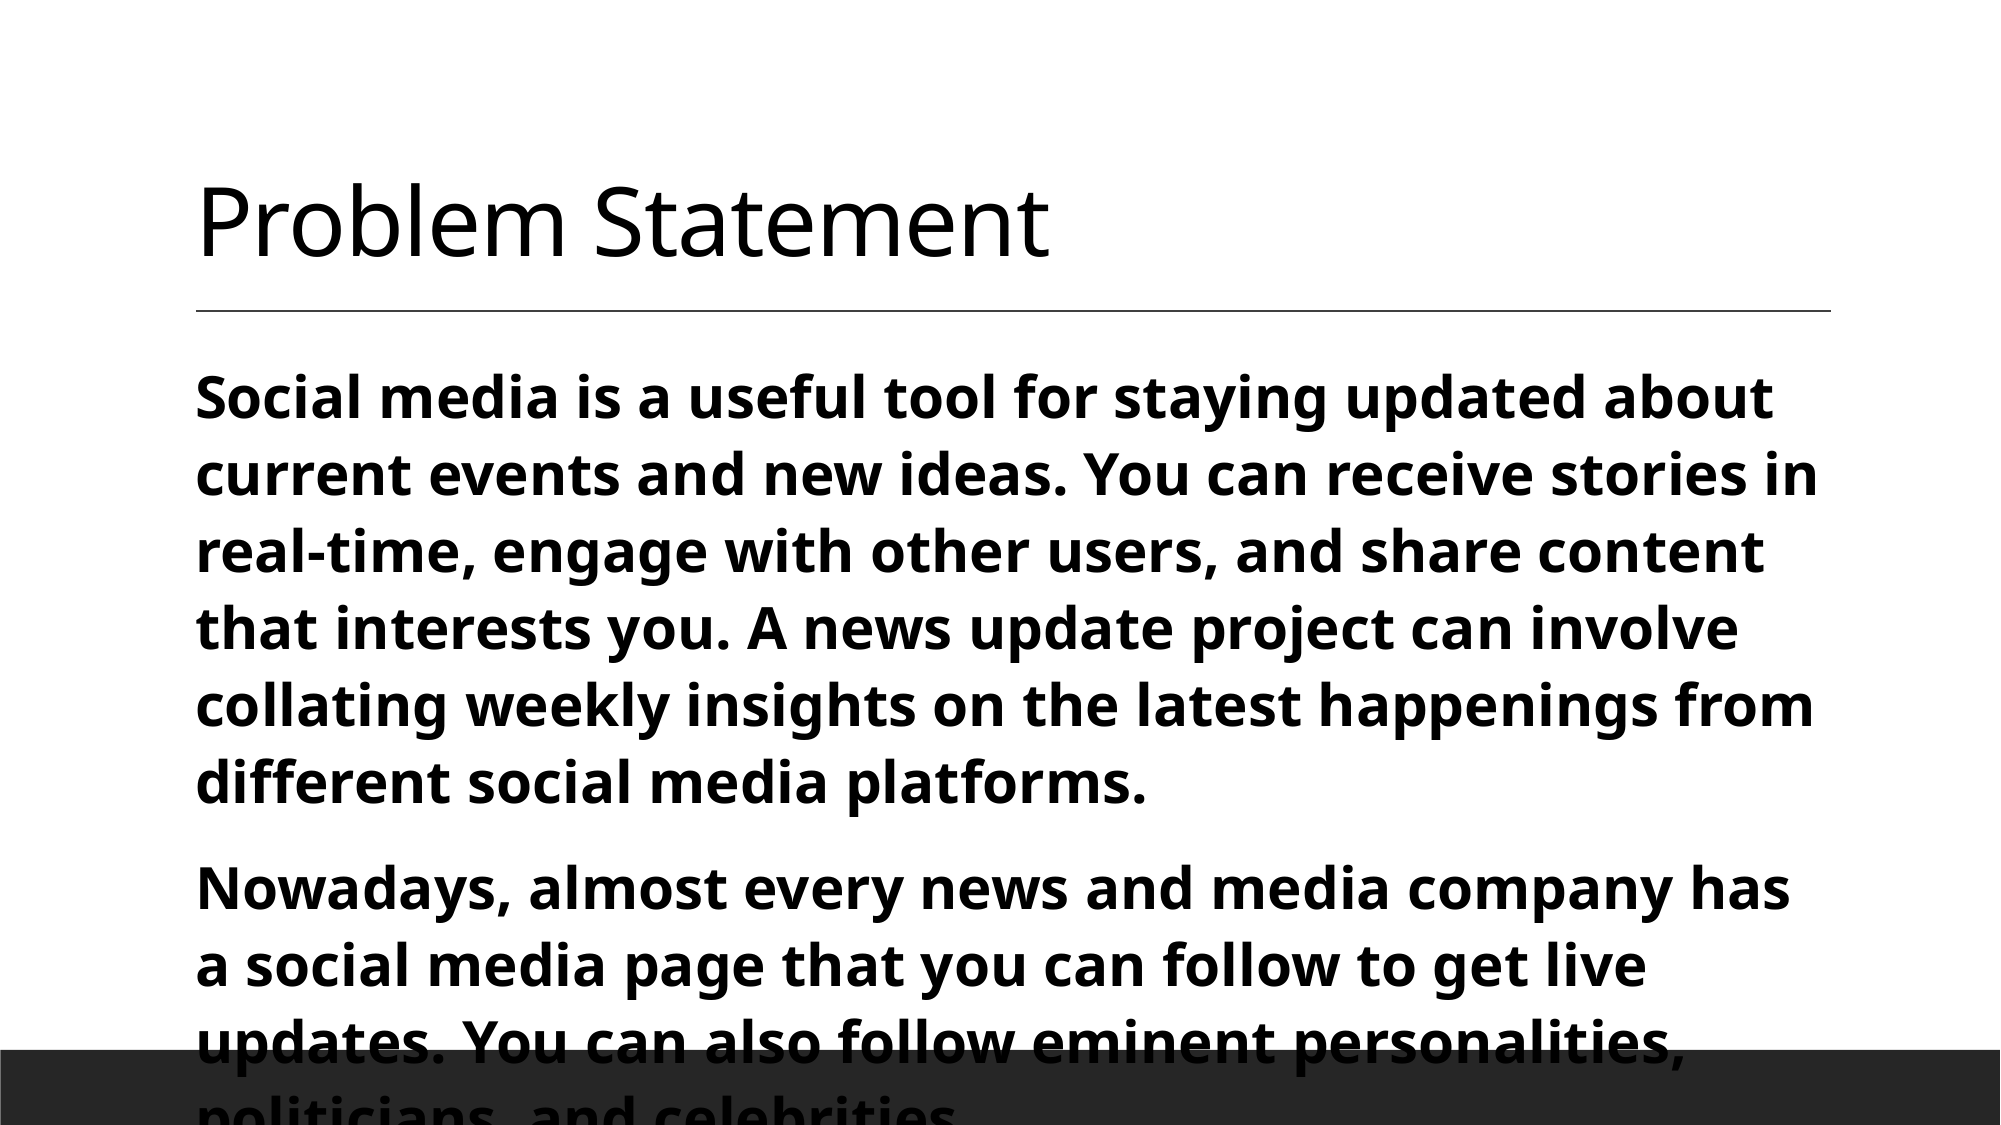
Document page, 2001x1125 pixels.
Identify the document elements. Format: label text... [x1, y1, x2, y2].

title Problem Statement [180, 47, 1830, 285]
list Social media is a useful tool for staying updated about current events and new ideas. You can receive stories in real-time, engage with other users, and share content that interests you. A news update project can involve collating weekly insights on the latest happenings from different social media platforms. Nowadays, almost every news and media company has a social media page that you can follow to get live updates. You can also follow eminent personalities, politicians, and celebrities. [180, 345, 1830, 963]
